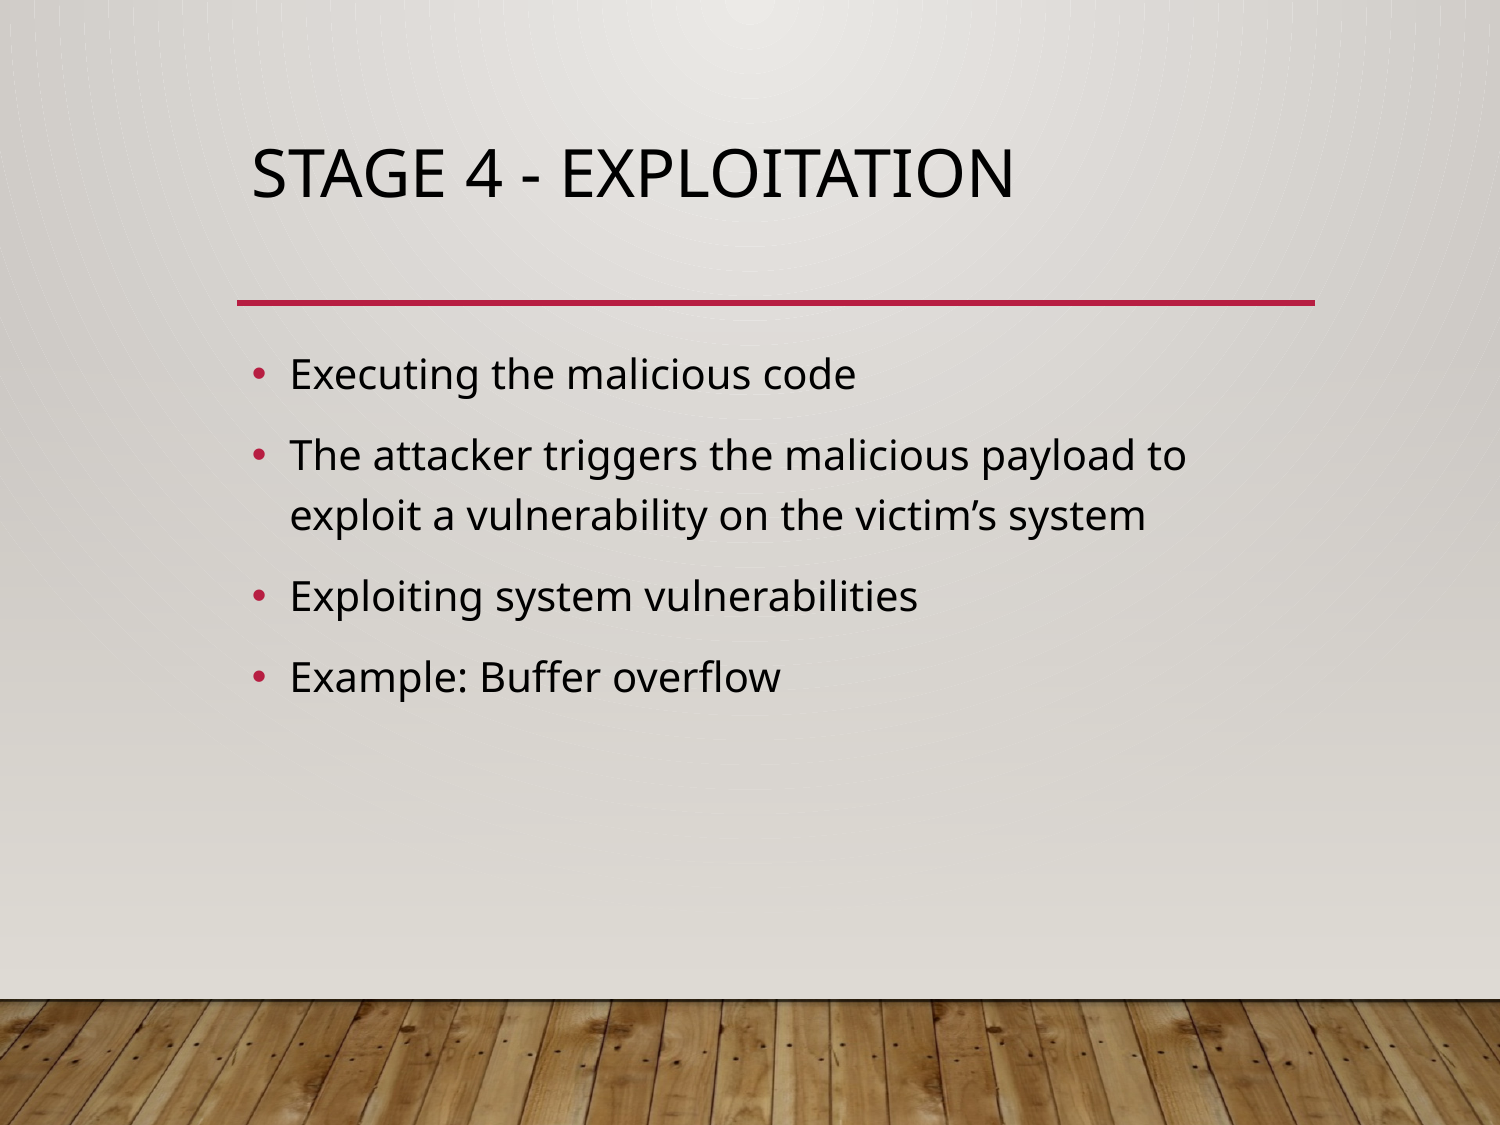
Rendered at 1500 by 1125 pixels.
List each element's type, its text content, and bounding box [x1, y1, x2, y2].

picture [0, 999, 1500, 1125]
list Executing the malicious code The attacker triggers the malicious payload to exploit a vulnerability on the victim’s system Exploiting system vulnerabilities Example: Buffer overflow [236, 330, 1315, 897]
title Stage 4 - Exploitation [236, 131, 1315, 305]
